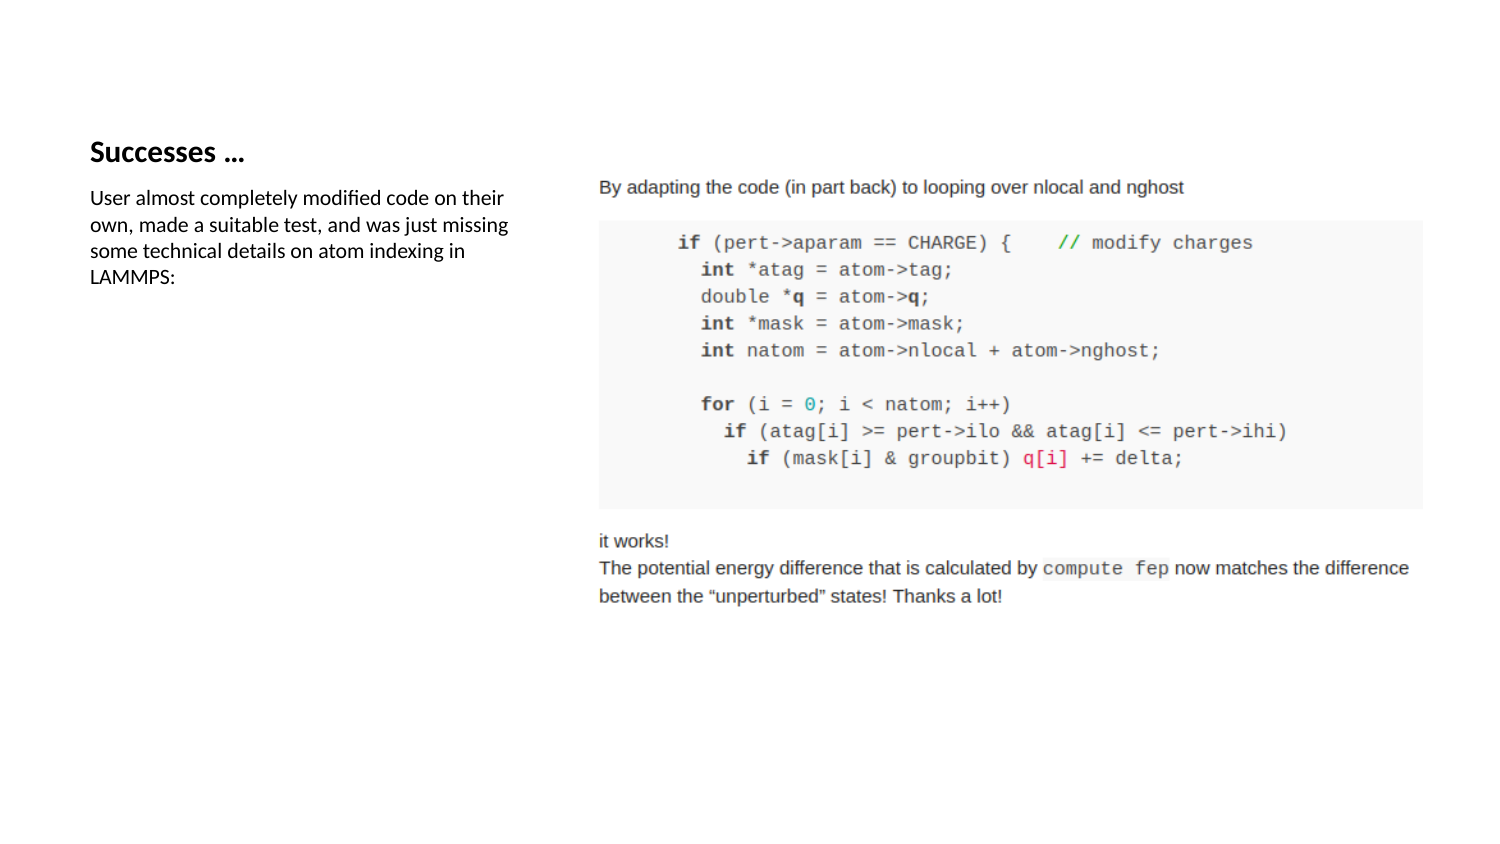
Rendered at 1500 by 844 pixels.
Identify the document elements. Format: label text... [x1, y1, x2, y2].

title Successes … [75, 33, 569, 176]
picture [585, 172, 1424, 613]
list User almost completely modified code on their own, made a suitable test, and was just missing some technical details on atom indexing in LAMMPS: [75, 176, 569, 754]
